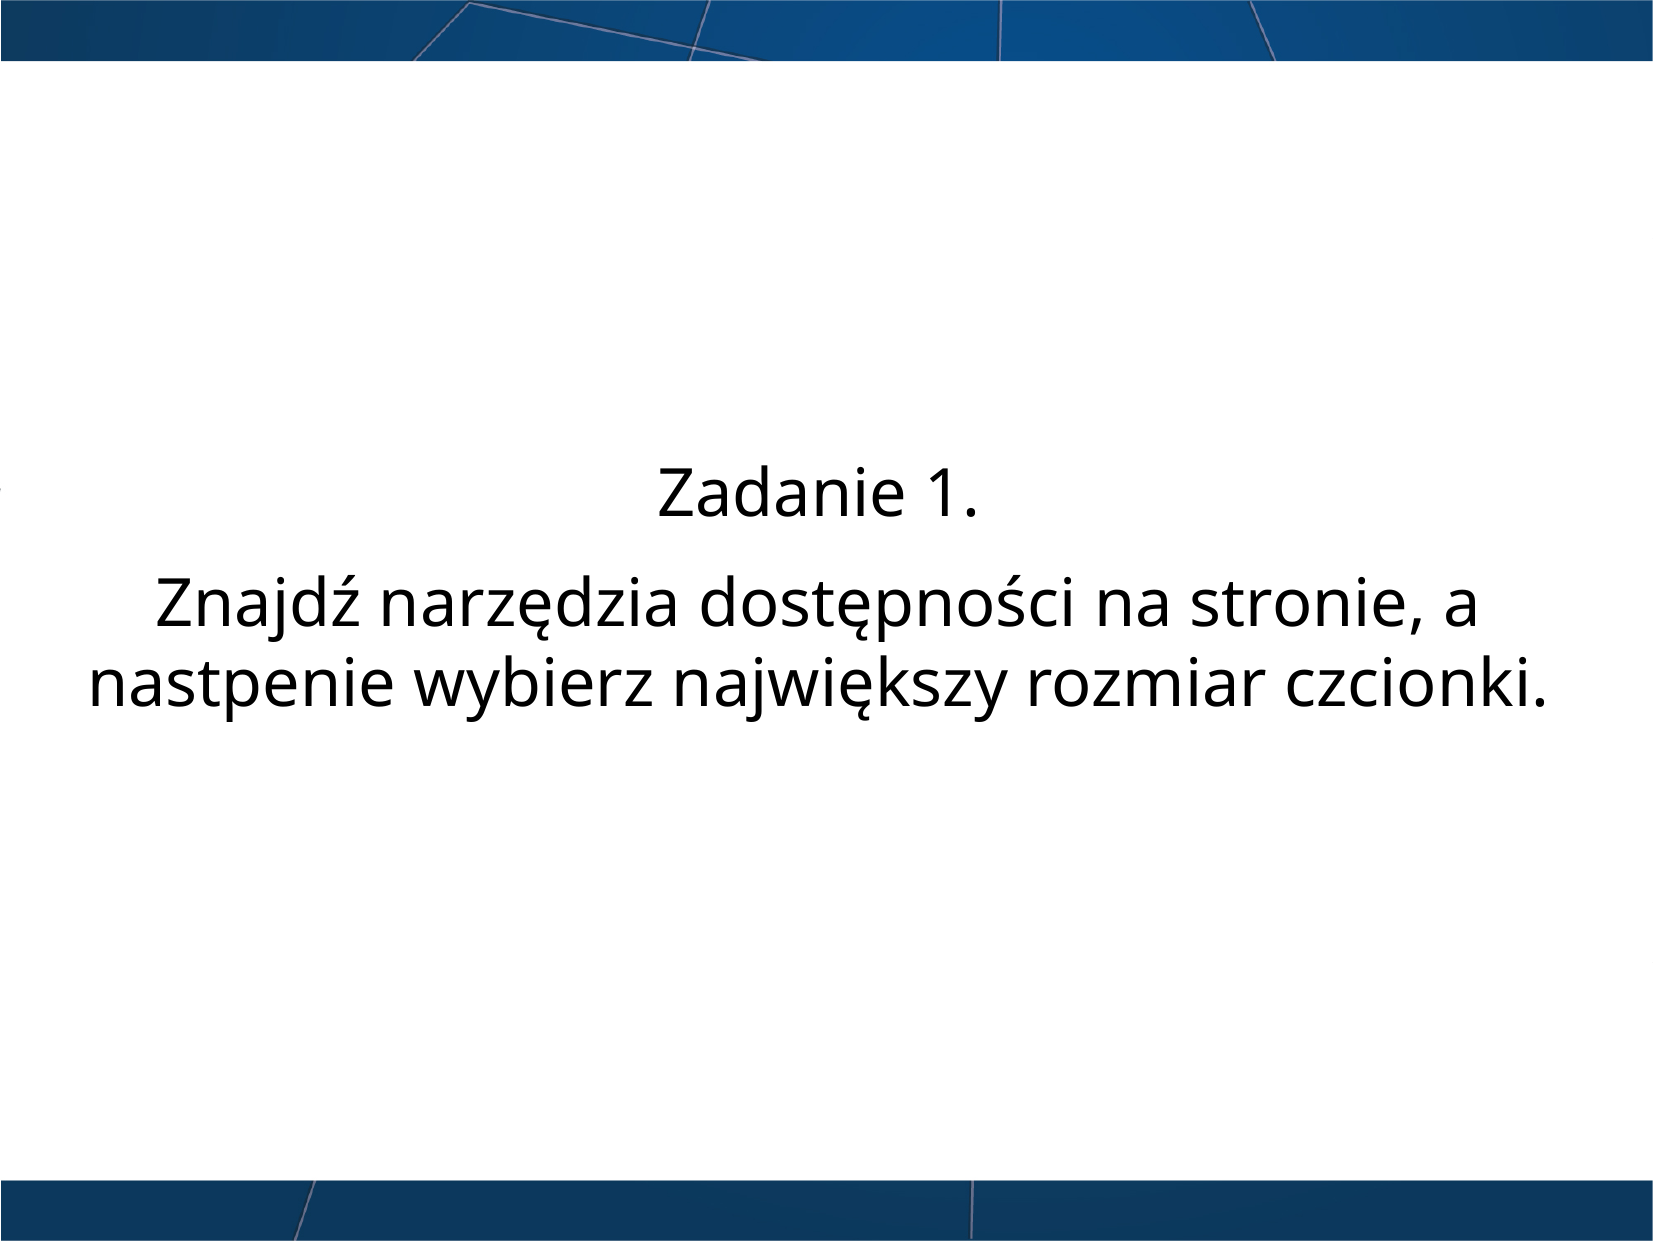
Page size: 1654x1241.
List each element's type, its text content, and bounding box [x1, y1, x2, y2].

picture [0, 0, 1653, 1241]
subtitle Zadanie 1. Znajdź narzędzia dostępności na stronie, a nastpenie wybierz największy rozmiar czcionki. [75, 225, 1564, 945]
